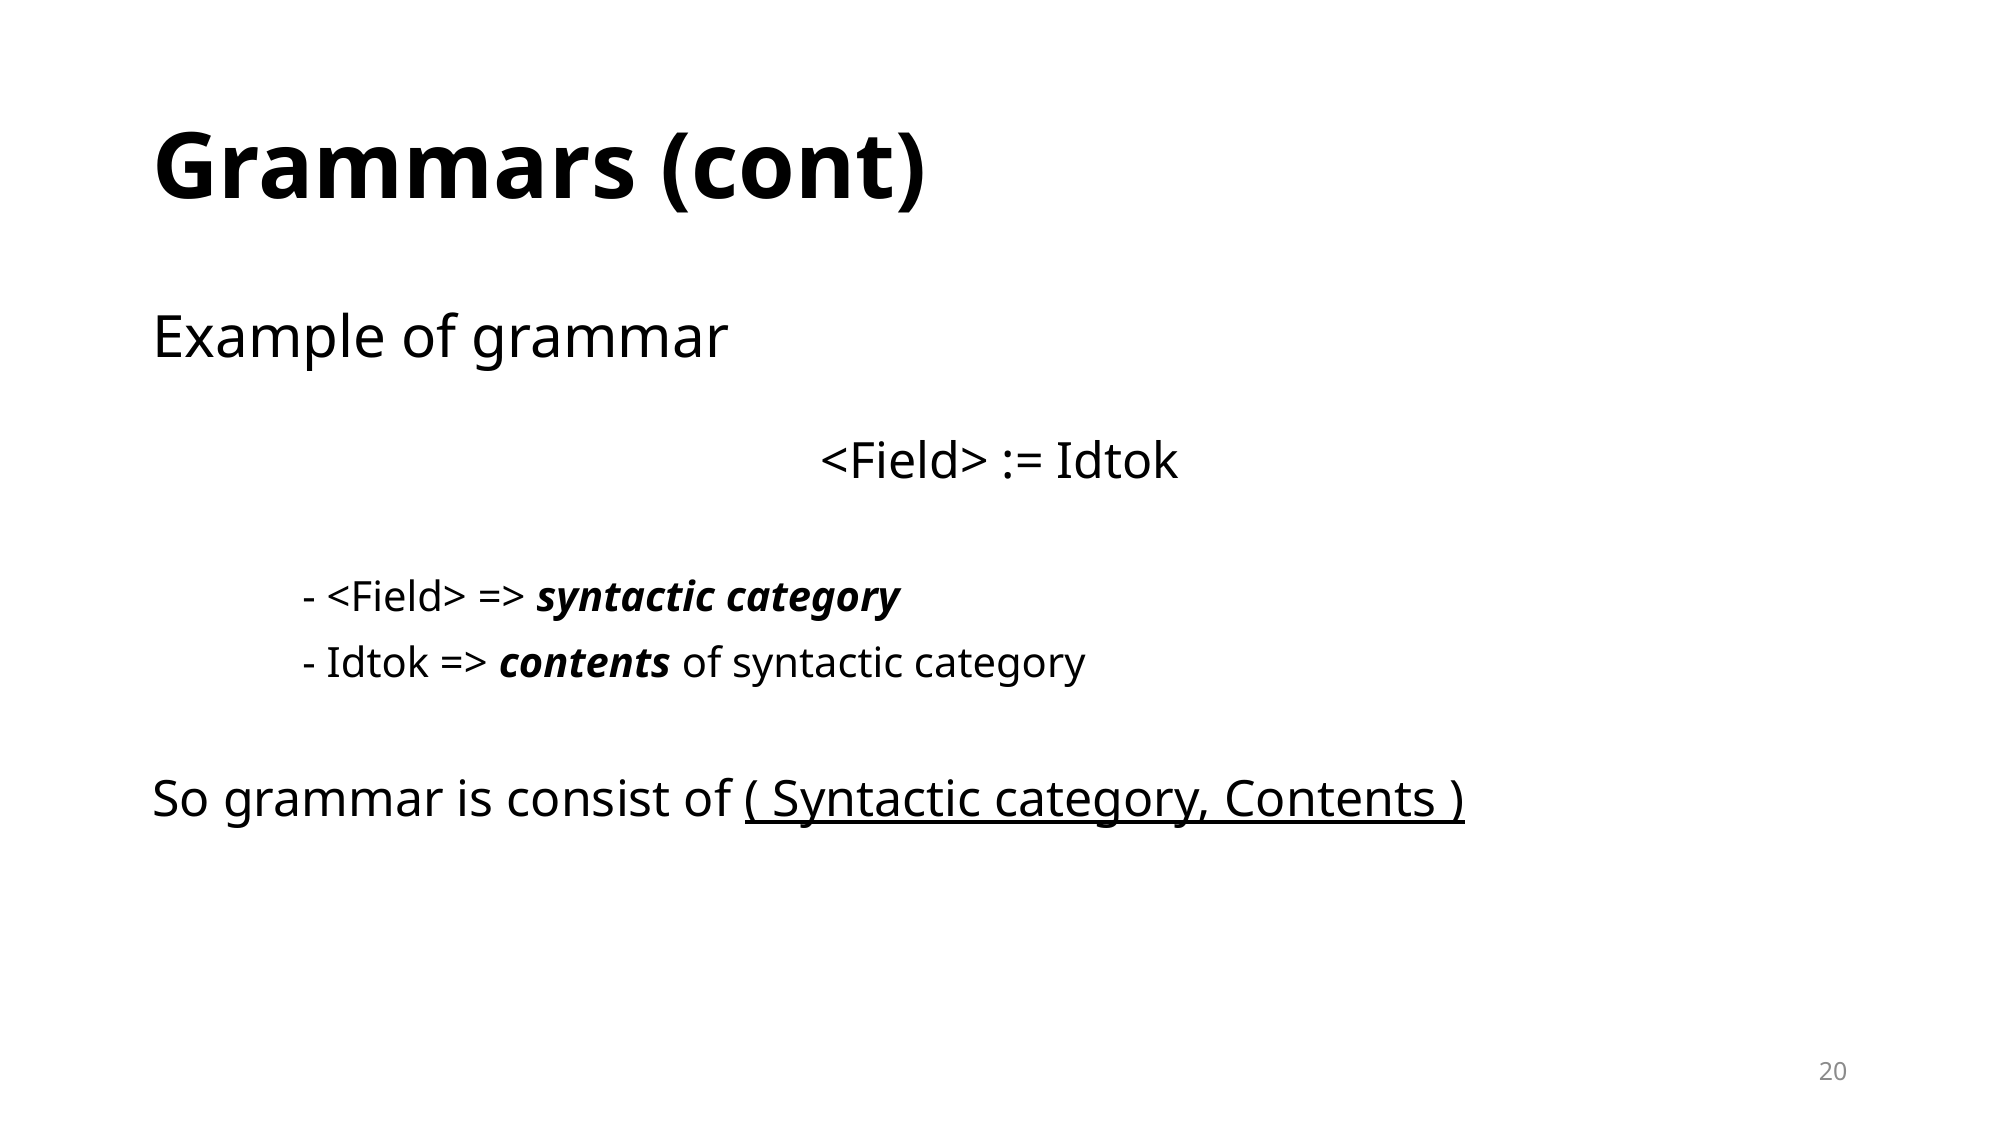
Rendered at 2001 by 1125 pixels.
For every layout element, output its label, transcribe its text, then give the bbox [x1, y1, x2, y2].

title Grammars (cont) [137, 59, 1863, 278]
slide_number 20 [1412, 1042, 1863, 1103]
list Example of grammar <Field> := Idtok - <Field> => syntactic category - Idtok => contents of syntactic category So grammar is consist of ( Syntactic category, Contents ) [137, 299, 1863, 1014]
